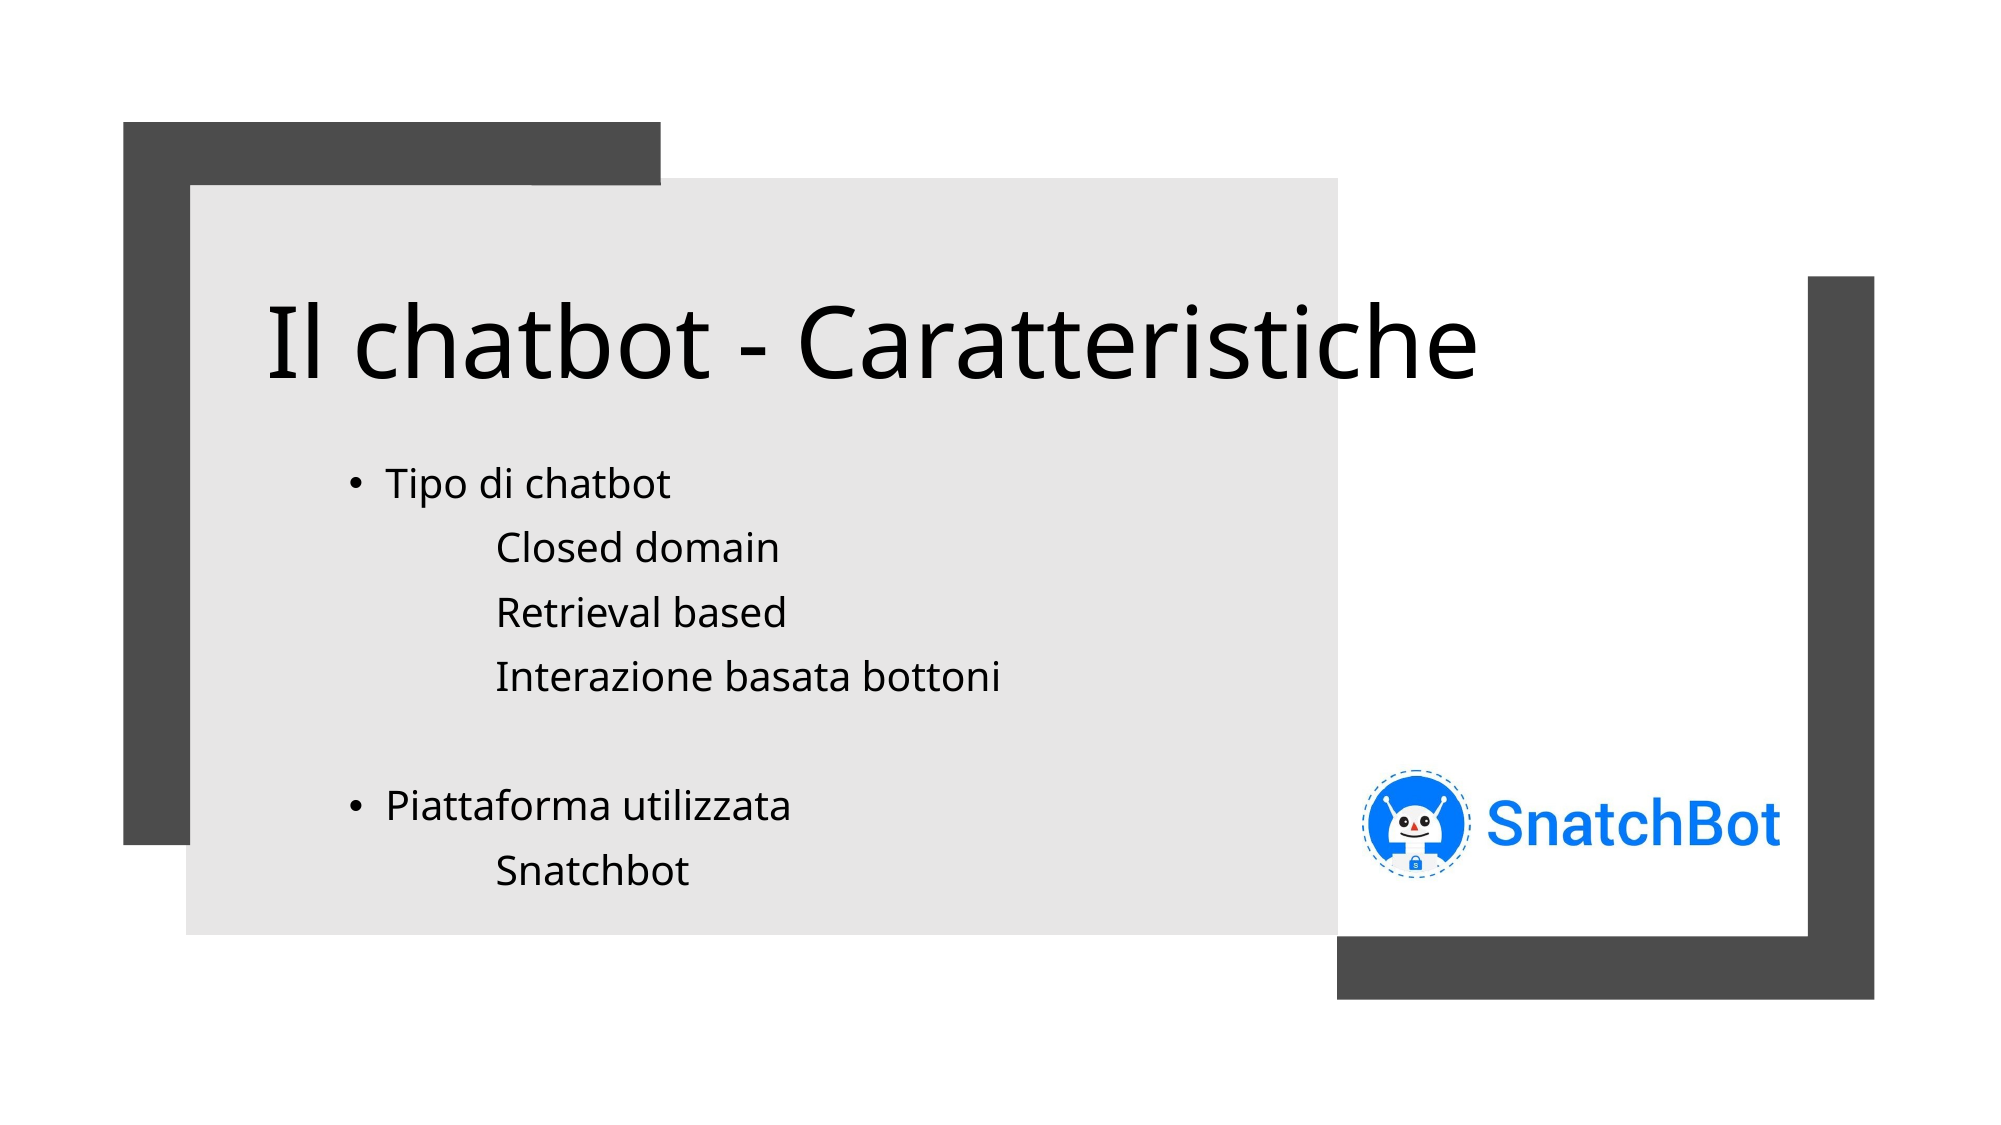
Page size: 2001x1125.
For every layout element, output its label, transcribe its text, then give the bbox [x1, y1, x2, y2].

list Tipo di chatbot Closed domain Retrieval based Interazione basata bottoni Piattaforma utilizzata Snatchbot [333, 455, 1329, 902]
text_box [1337, 276, 1875, 1000]
text_box [123, 122, 661, 846]
text_box [186, 178, 1338, 935]
picture [1362, 714, 1780, 934]
title Il chatbot - Caratteristiche [251, 237, 1749, 456]
